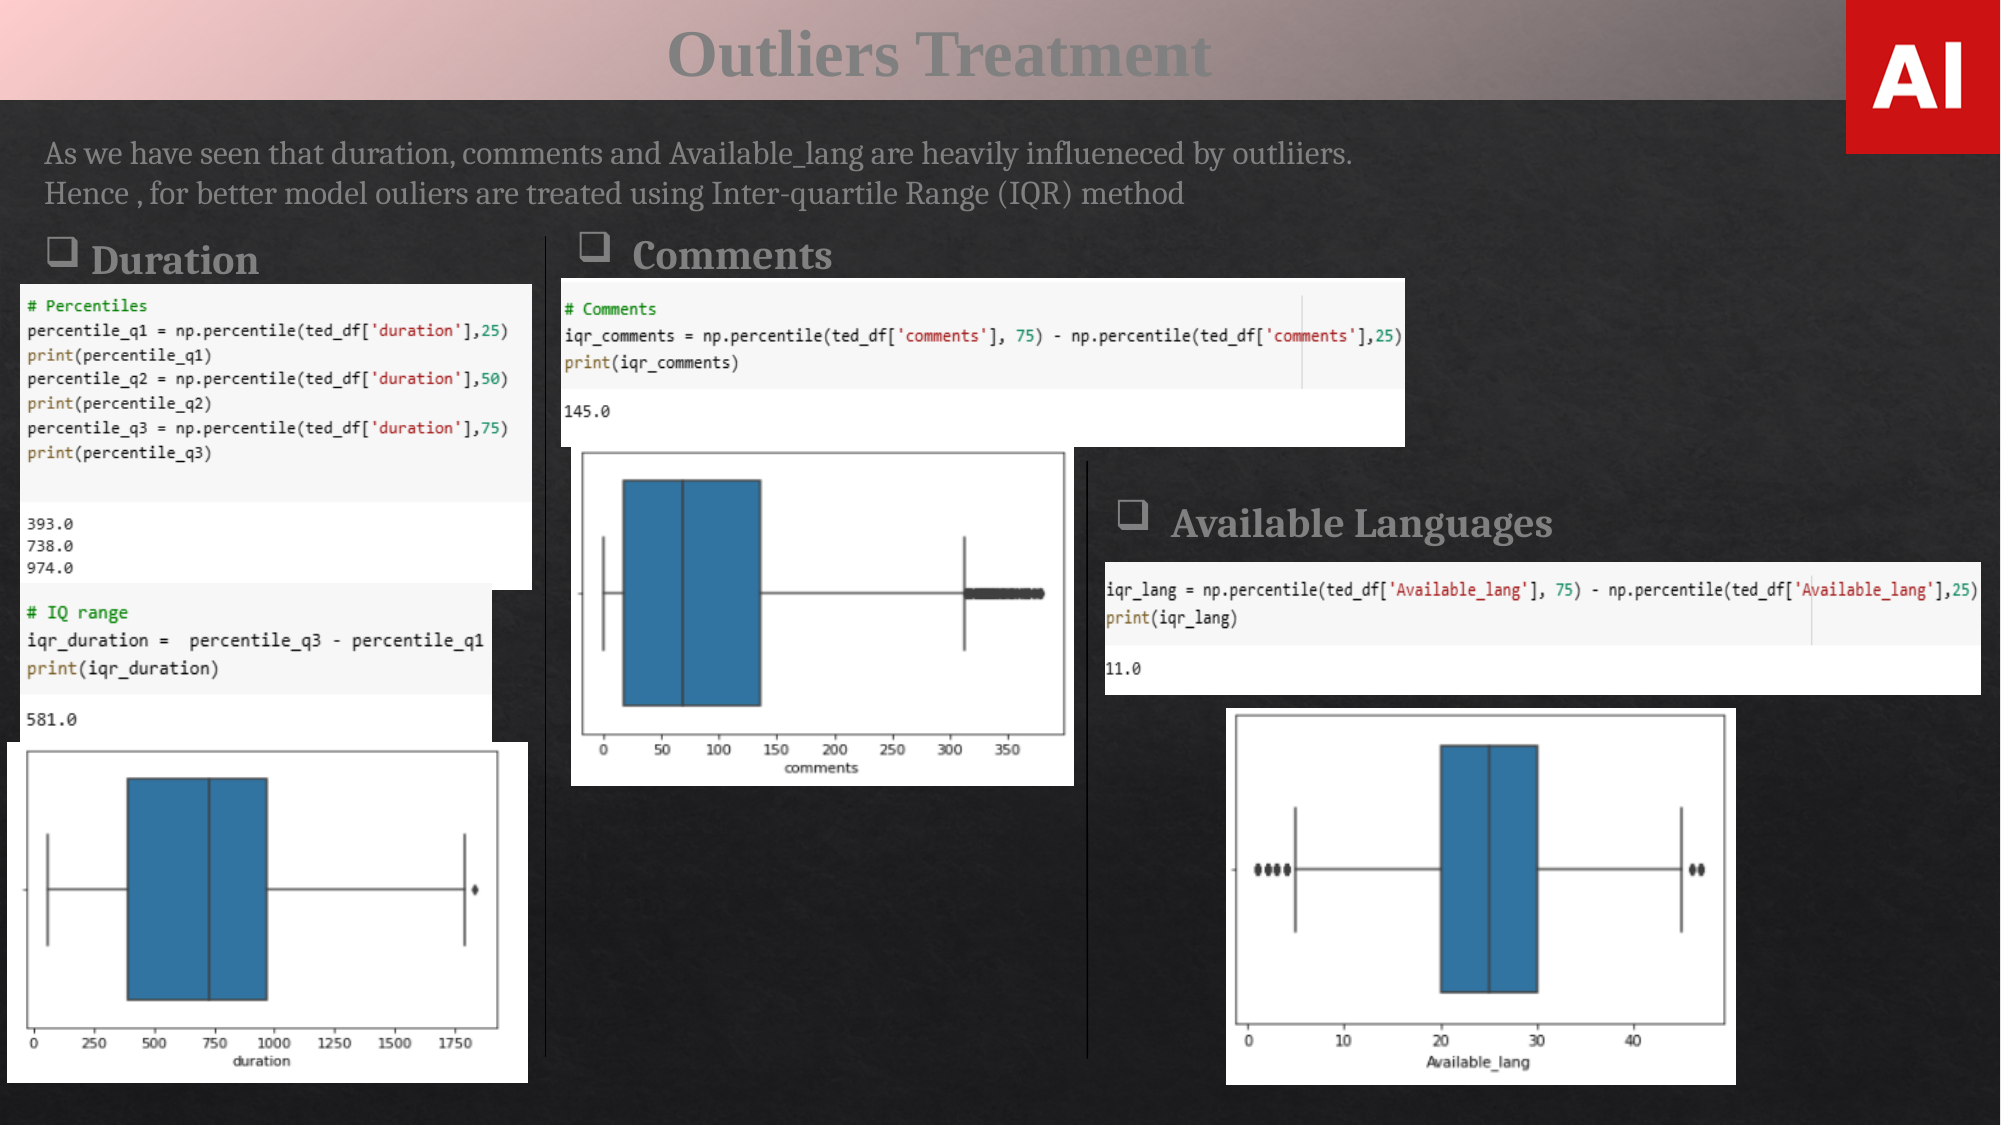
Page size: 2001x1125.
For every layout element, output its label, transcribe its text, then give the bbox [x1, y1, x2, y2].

picture [1845, 0, 2000, 155]
text_box Outliers Treatment [0, 0, 1840, 101]
text_box Comments [561, 220, 970, 275]
text_box Available Languages [1099, 488, 1608, 553]
picture [561, 278, 1405, 786]
picture [1225, 708, 1736, 1086]
picture [1104, 562, 1981, 696]
text_box As we have seen that duration, comments and Available_lang are heavily influeneced by outliiers. Hence , for better model ouliers are treated using Inter-quartile Range (IQR) method [29, 123, 1618, 219]
text_box Duration [29, 225, 437, 280]
picture [6, 284, 532, 1083]
